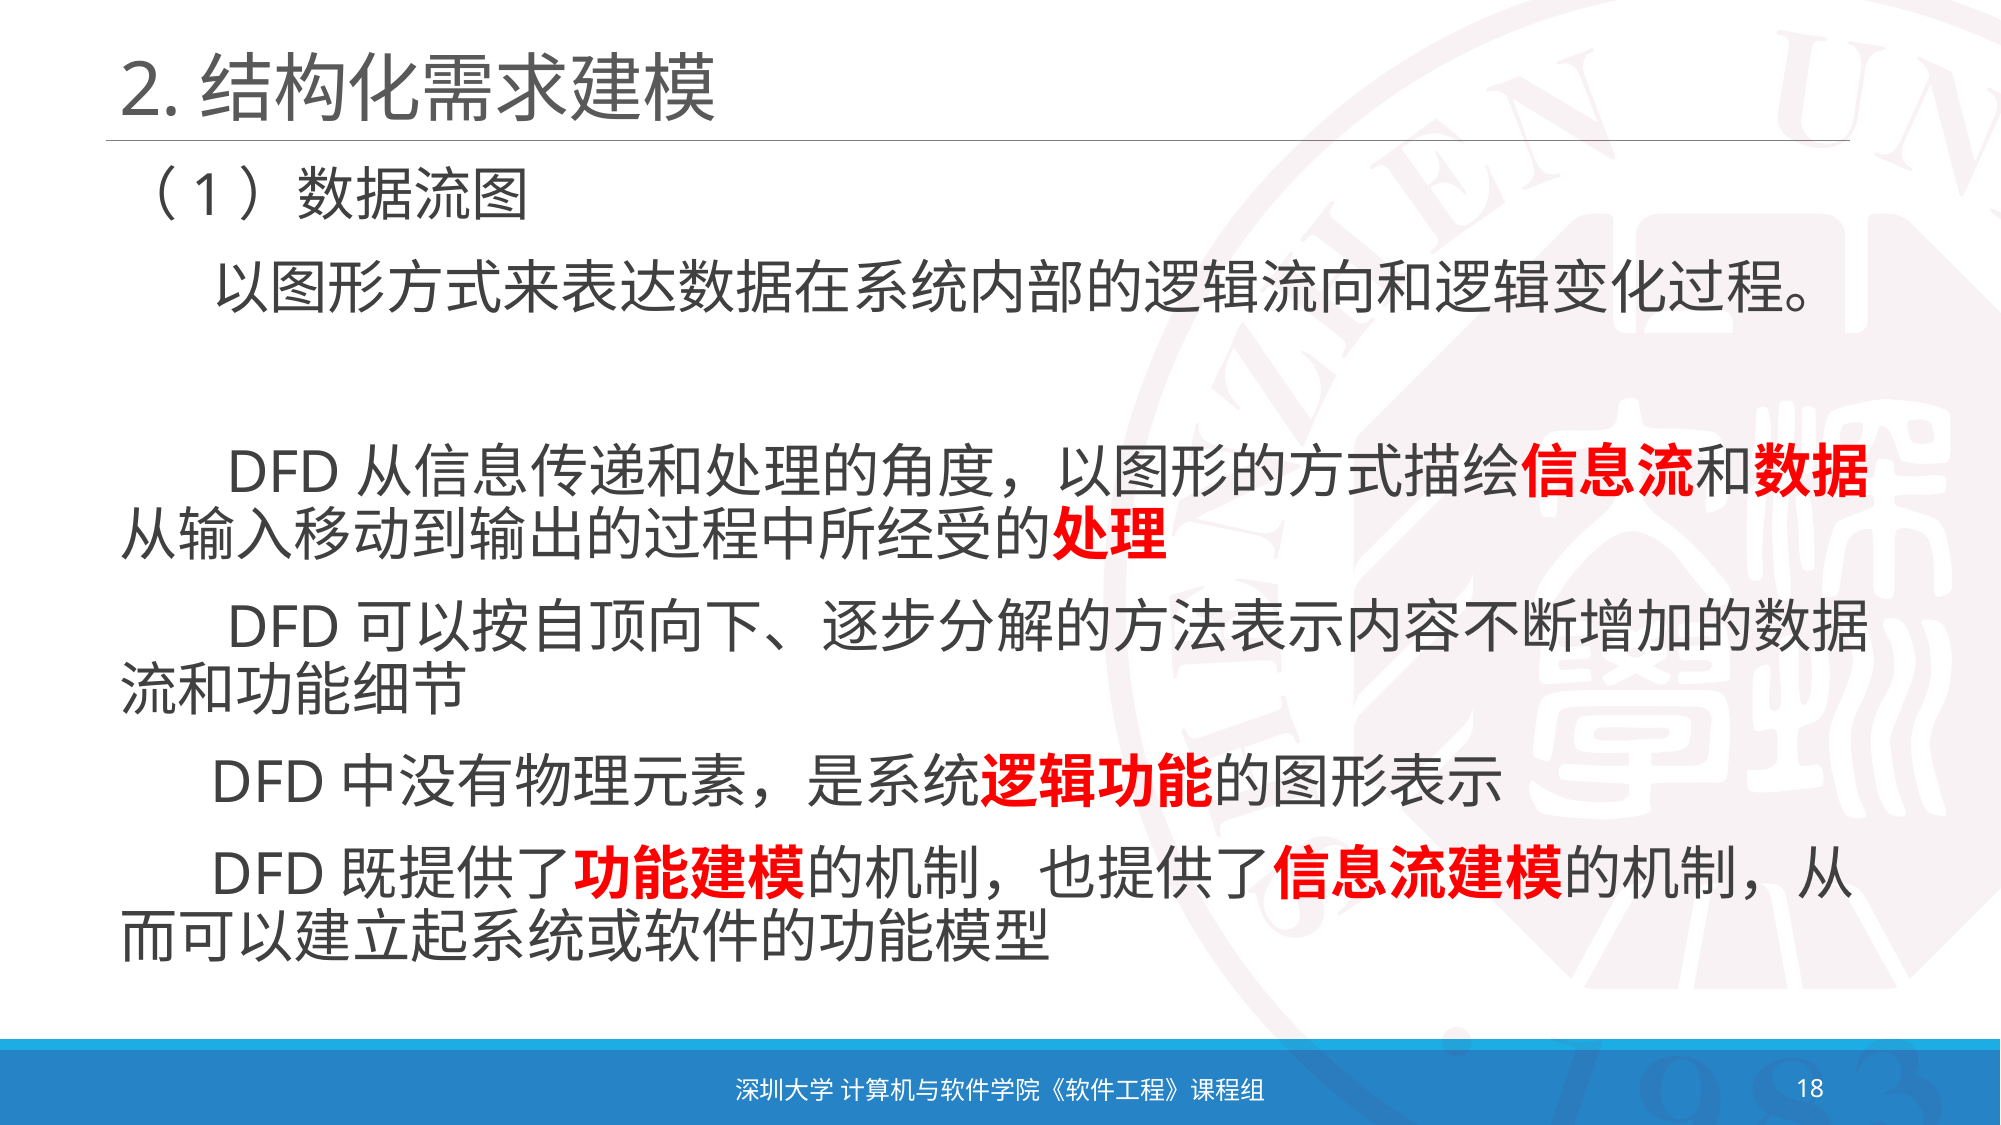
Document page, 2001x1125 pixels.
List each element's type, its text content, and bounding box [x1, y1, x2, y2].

slide_number 18 [1624, 1059, 1840, 1120]
list （1）数据流图 以图形方式来表达数据在系统内部的逻辑流向和逻辑变化过程。 DFD从信息传递和处理的角度，以图形的方式描绘信息流和数据从输入移动到输出的过程中所经受的处理 DFD可以按自顶向下、逐步分解的方法表示内容不断增加的数据流和功能细节 DFD中没有物理元素，是系统逻辑功能的图形表示 DFD既提供了功能建模的机制，也提供了信息流建模的机制，从而可以建立起系统或软件的功能模型 [104, 158, 1878, 1008]
title 2.结构化需求建模 [104, 0, 1856, 139]
footer 深圳大学 计算机与软件学院《软件工程》课程组 [604, 1059, 1396, 1120]
